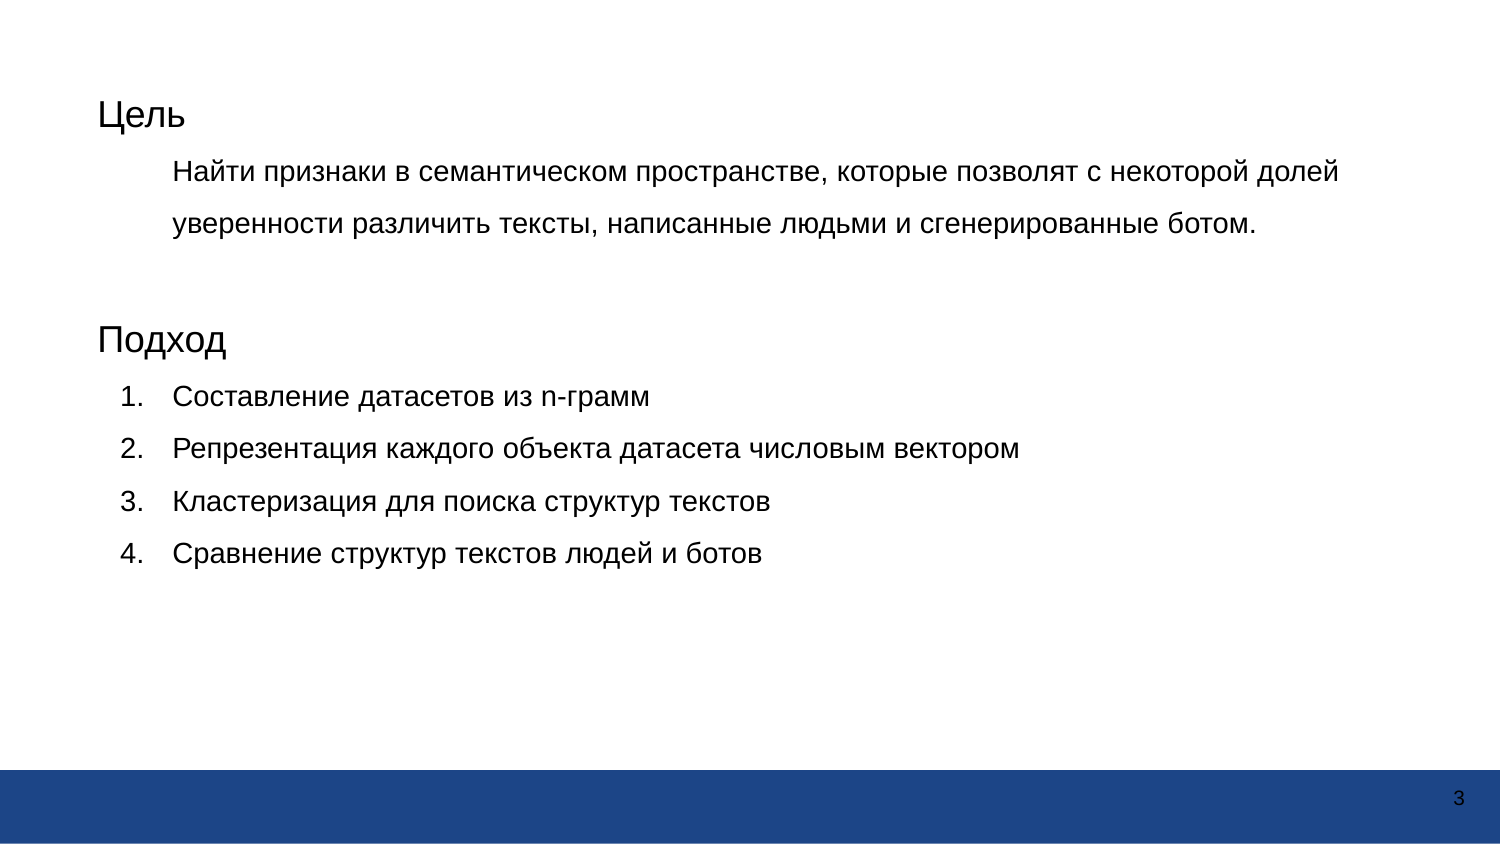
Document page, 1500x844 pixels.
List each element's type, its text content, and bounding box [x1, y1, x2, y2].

slide_number ‹#› [1389, 764, 1480, 830]
text_box Цель Найти признаки в семантическом пространстве, которые позволят с некоторой долей уверенности различить тексты, написанные людьми и сгенерированные ботом. Подход Составление датасетов из n-грамм Репрезентация каждого объекта датасета числовым вектором Кластеризация для поиска структур текстов Сравнение структур текстов людей и ботов [82, 52, 1407, 690]
text_box [0, 770, 1500, 844]
